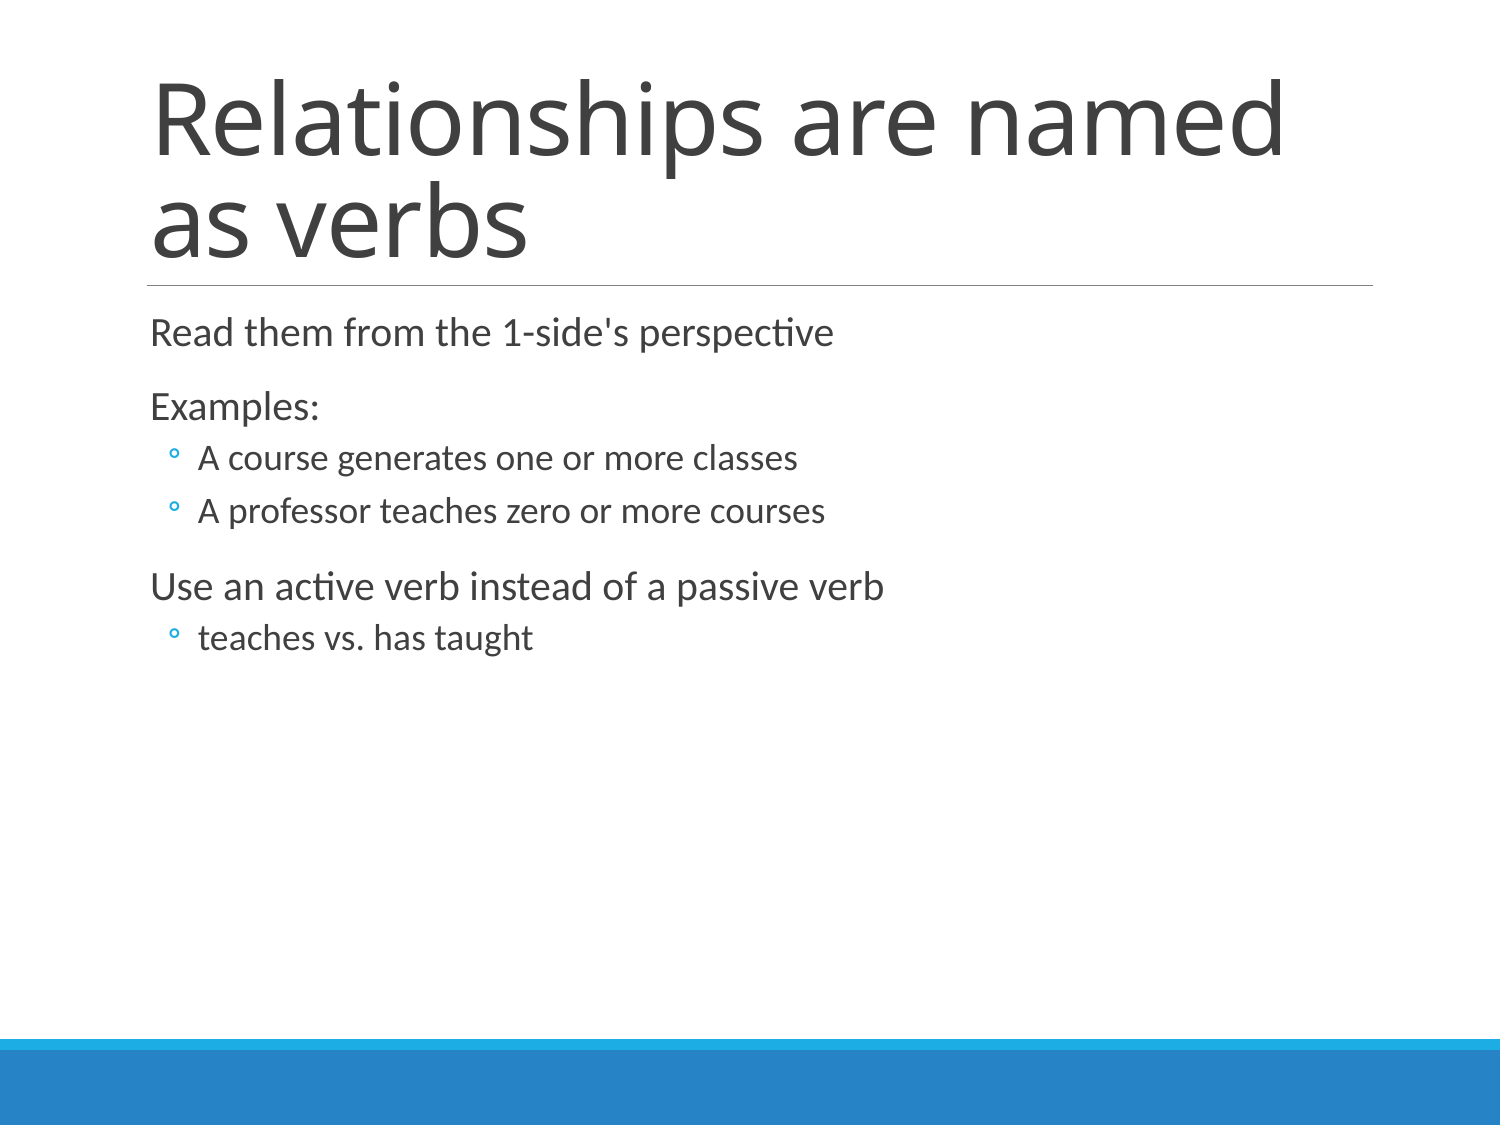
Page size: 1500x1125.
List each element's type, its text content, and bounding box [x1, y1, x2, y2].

title Relationships are named as verbs [135, 47, 1373, 285]
list Read them from the 1-side's perspective Examples: A course generates one or more classes A professor teaches zero or more courses Use an active verb instead of a passive verb teaches vs. has taught [135, 302, 1373, 963]
